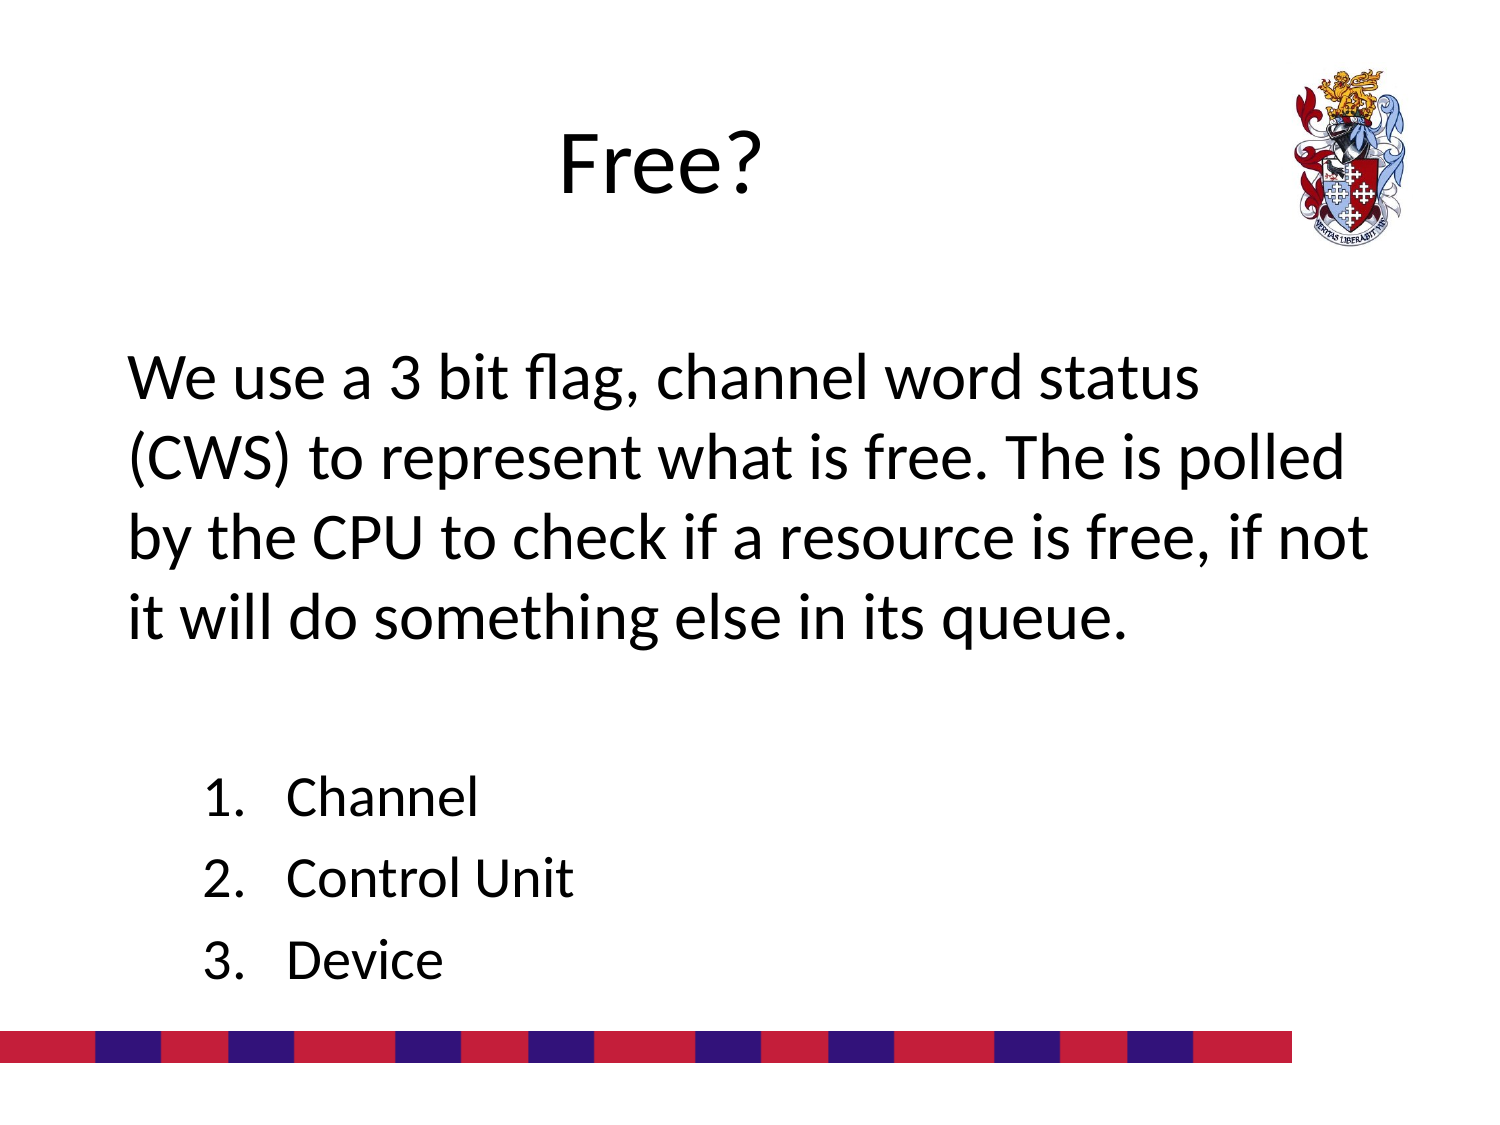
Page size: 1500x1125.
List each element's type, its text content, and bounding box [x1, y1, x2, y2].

subtitle We use a 3 bit flag, channel word status (CWS) to represent what is free. The is polled by the CPU to check if a resource is free, if not it will do something else in its queue. Channel Control Unit Device [112, 324, 1388, 1025]
picture [1281, 62, 1413, 251]
title Free? [112, 63, 1213, 250]
picture [0, 1031, 1292, 1063]
